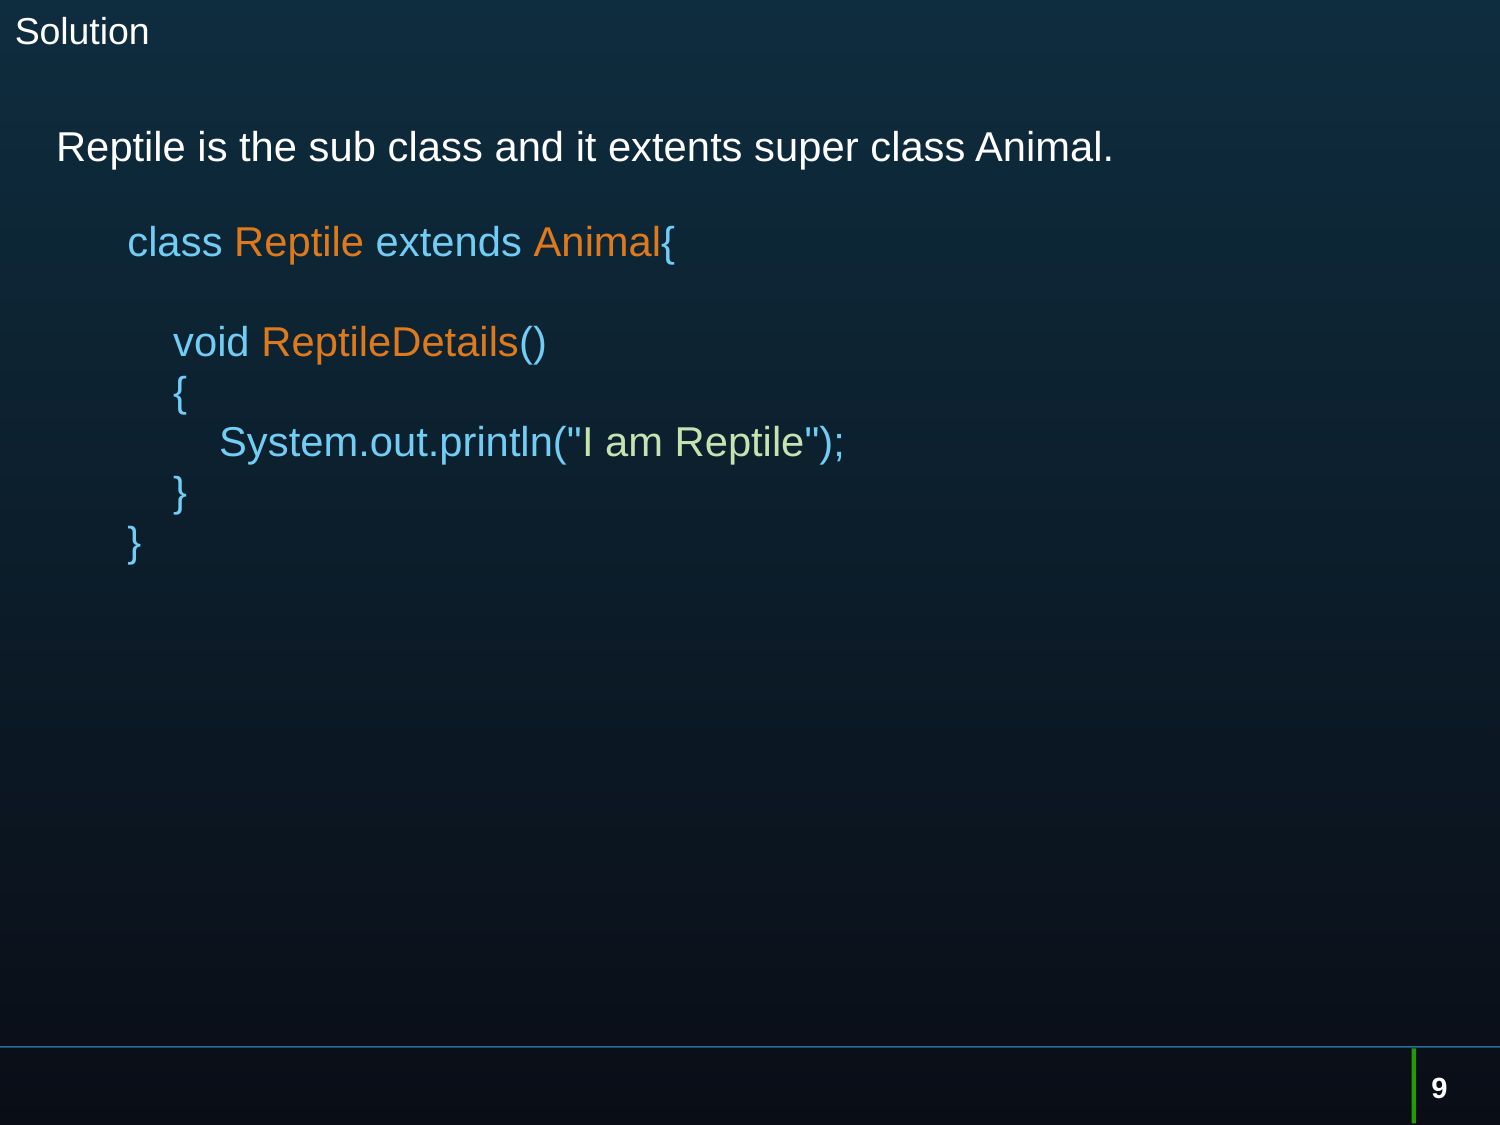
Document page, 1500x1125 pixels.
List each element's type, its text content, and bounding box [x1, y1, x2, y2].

text_box class Reptile extends Animal{ void ReptileDetails() { System.out.println("I am Reptile"); } } [37, 207, 1075, 573]
text_box Reptile is the sub class and it extents super class Animal. [41, 112, 1130, 178]
slide_number 9 [1416, 1062, 1500, 1100]
title Solution [0, 0, 1125, 88]
